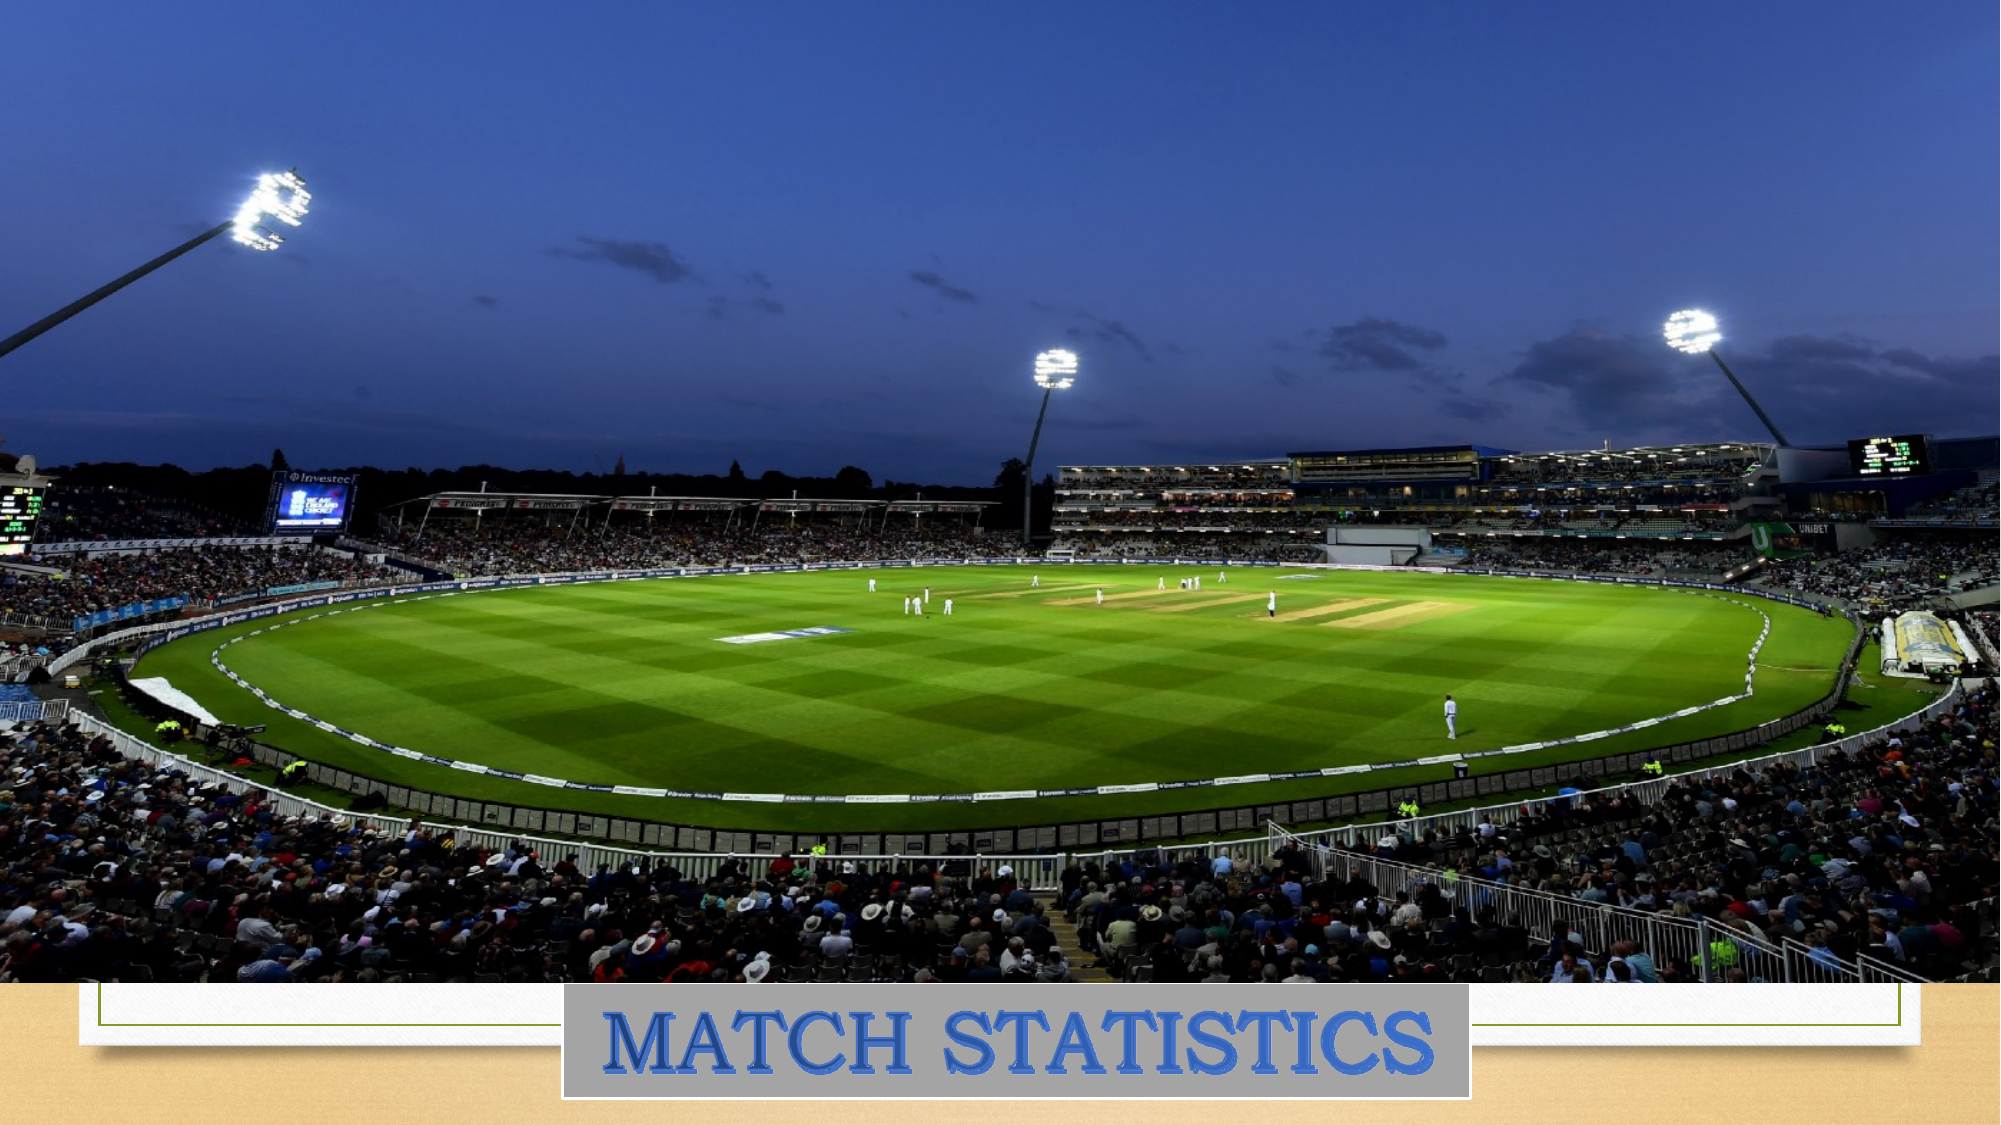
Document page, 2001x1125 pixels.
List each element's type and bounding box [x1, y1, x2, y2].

picture [0, 0, 2001, 1125]
text_box [562, 983, 1472, 1100]
